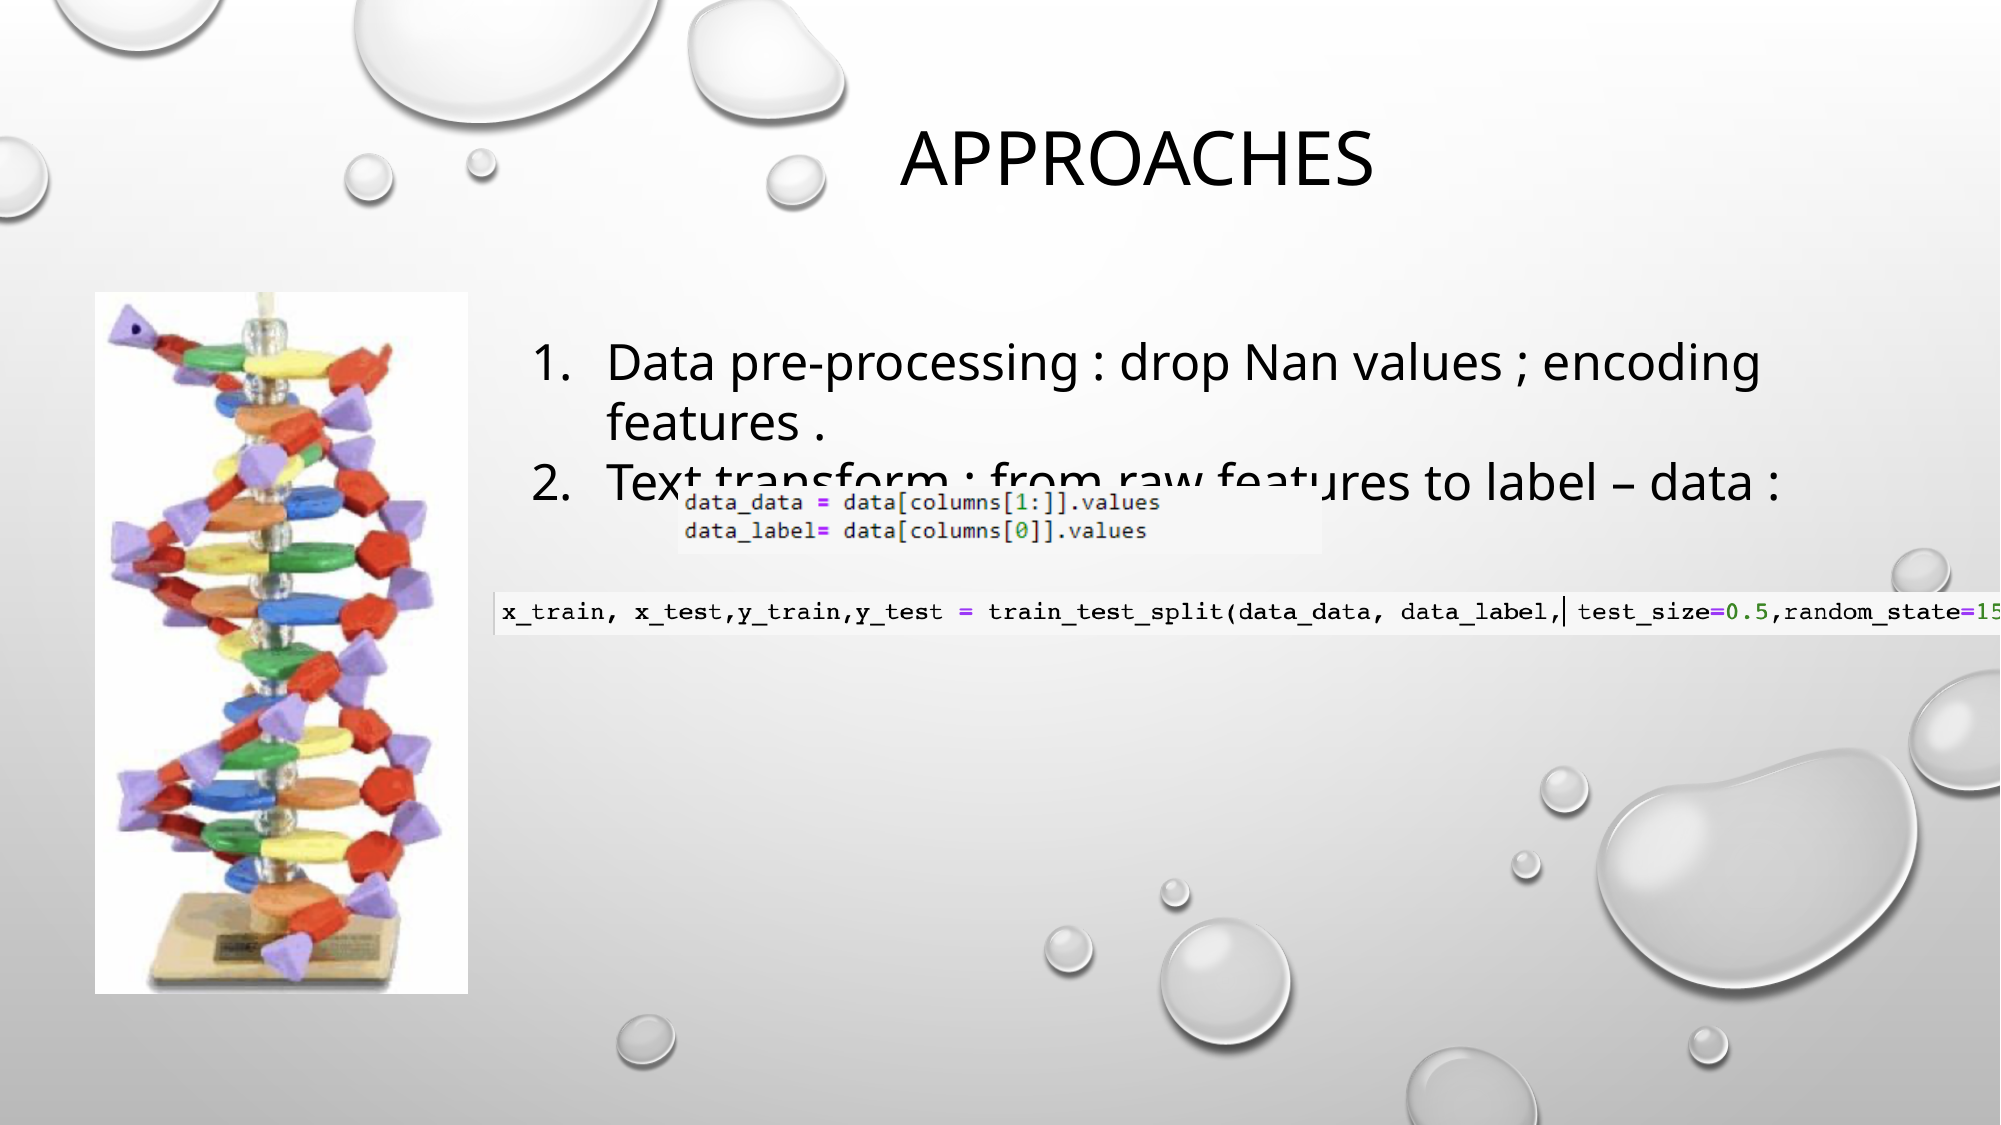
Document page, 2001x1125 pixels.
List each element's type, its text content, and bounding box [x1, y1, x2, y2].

picture [0, 0, 2000, 1125]
text_box Data pre-processing : drop Nan values ; encoding features . Text transform : from raw features to label – data : [516, 323, 1878, 578]
text_box approaches [760, 69, 1516, 209]
